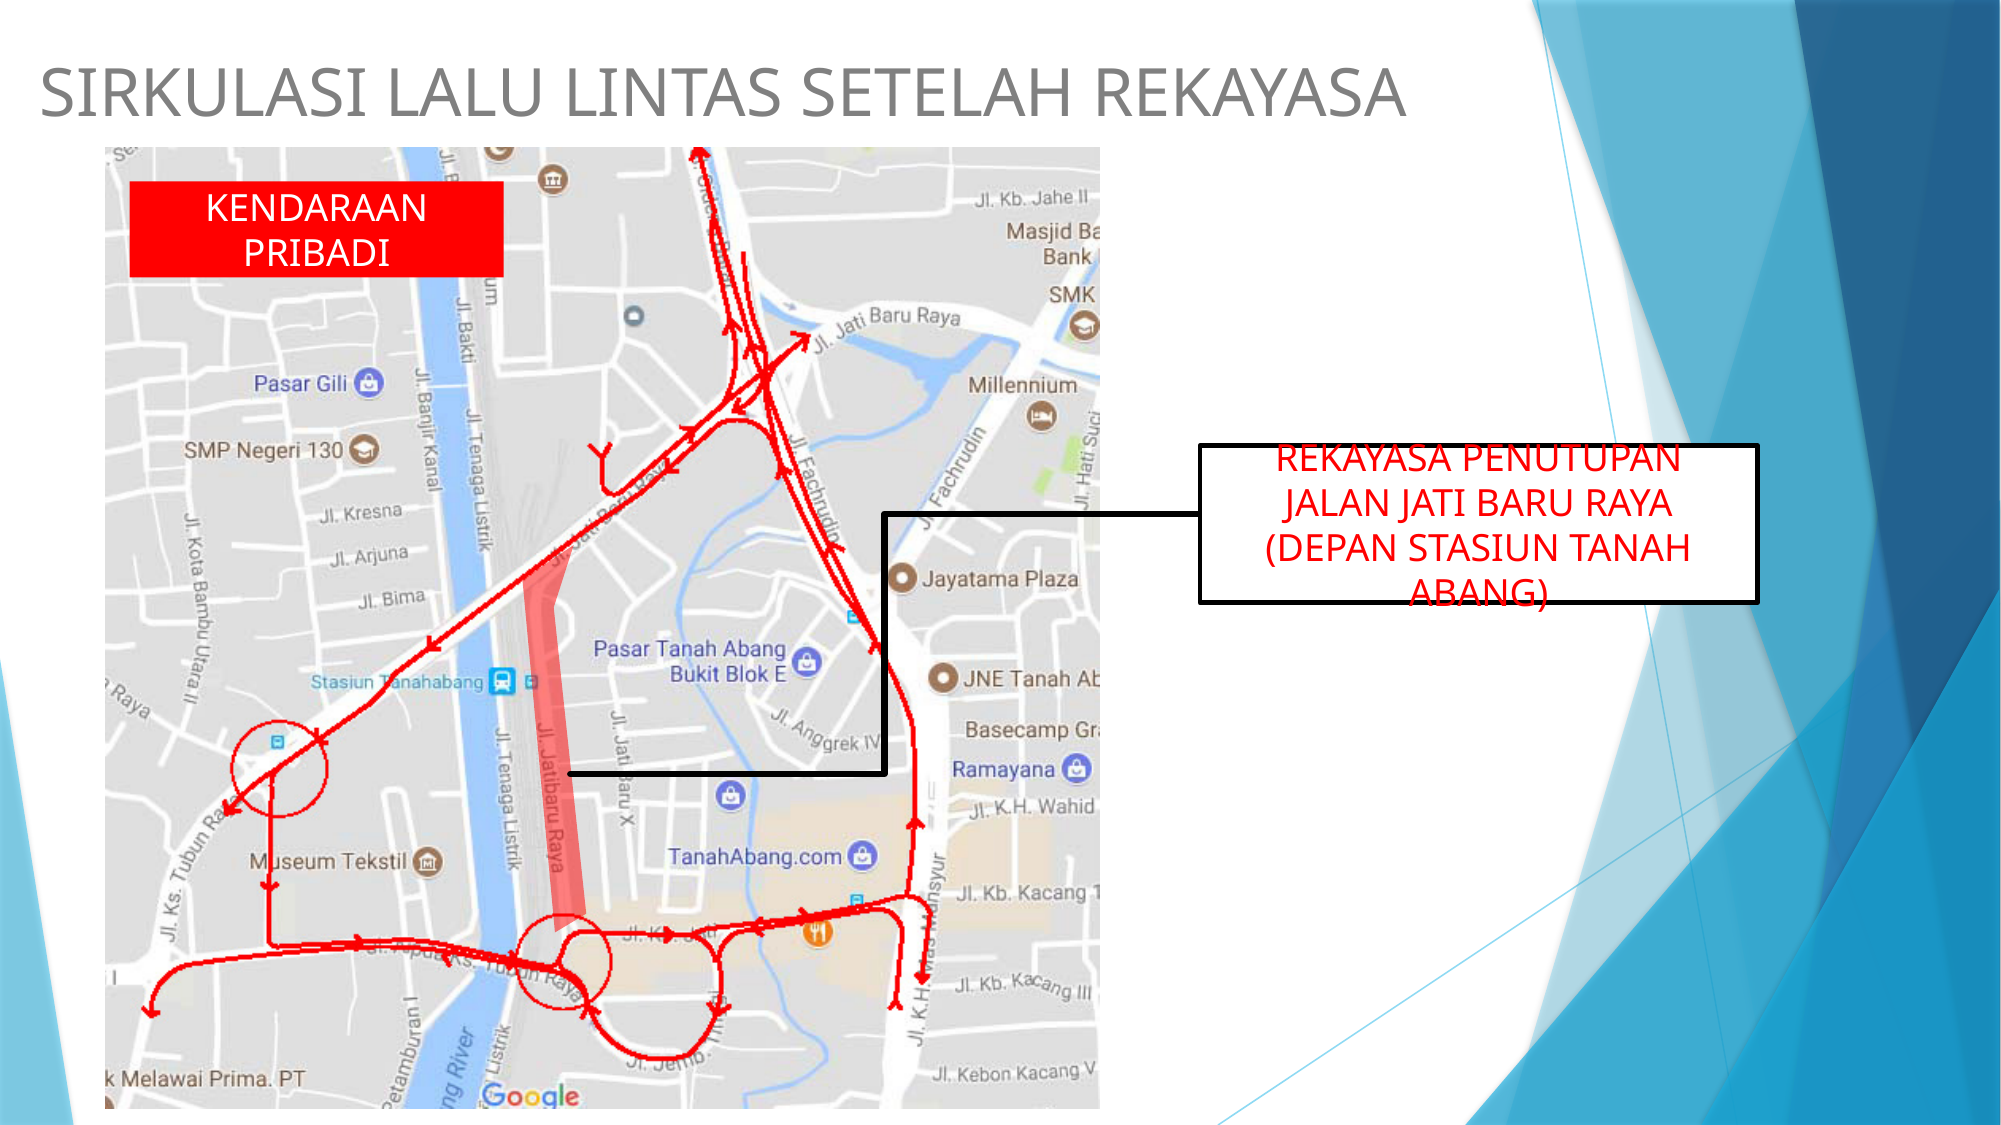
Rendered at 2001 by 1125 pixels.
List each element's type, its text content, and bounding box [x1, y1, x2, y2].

picture [105, 146, 1101, 1109]
text_box REKAYASA PENUTUPAN JALAN JATI BARU RAYA (DEPAN STASIUN TANAH ABANG) [1198, 444, 1759, 604]
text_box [569, 513, 1200, 775]
text_box SIRKULASI LALU LINTAS SETELAH REKAYASA [24, 42, 1894, 126]
